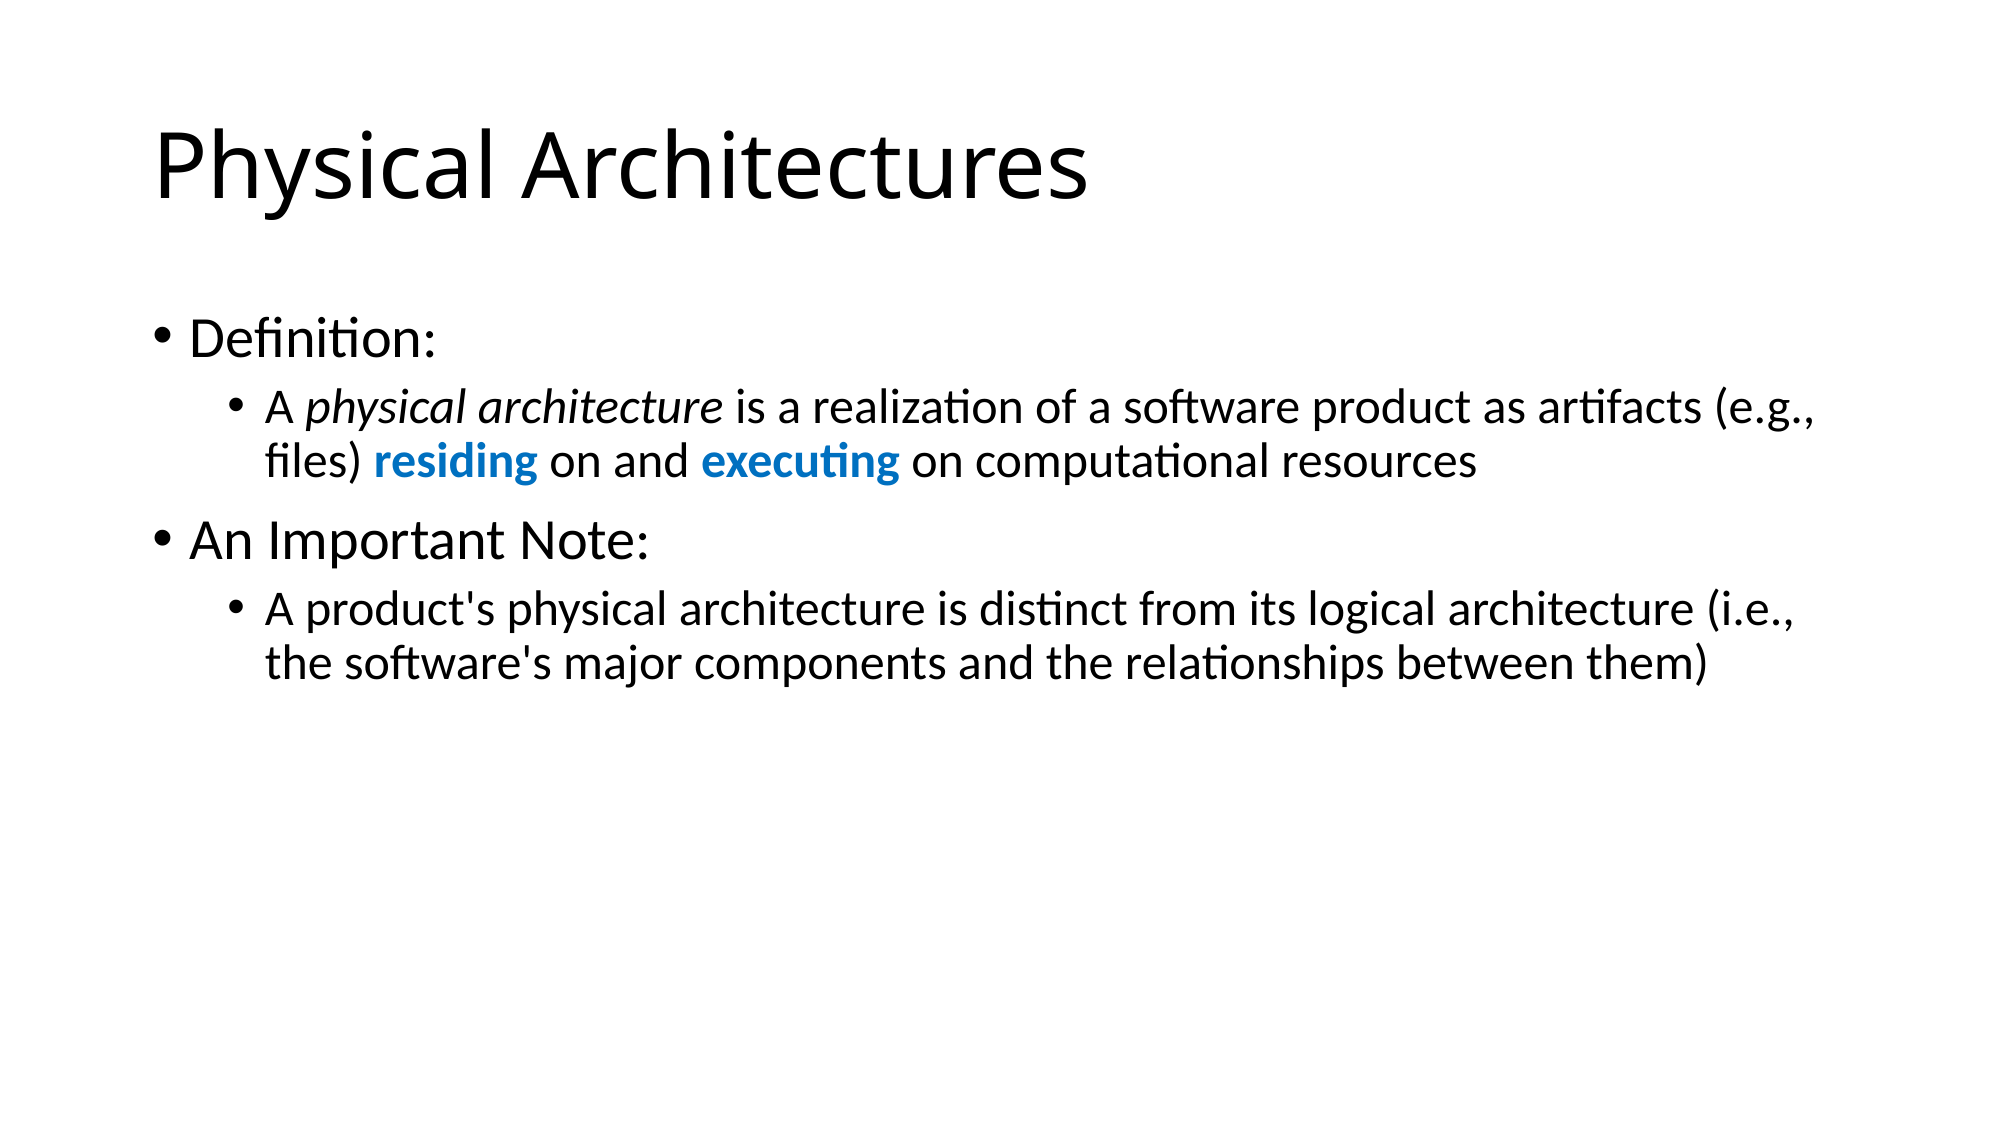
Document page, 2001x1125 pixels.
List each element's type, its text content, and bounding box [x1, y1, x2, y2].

title Physical Architectures [137, 59, 1863, 278]
list Definition: A physical architecture is a realization of a software product as artifacts (e.g., files) residing on and executing on computational resources An Important Note: A product's physical architecture is distinct from its logical architecture (i.e., the software's major components and the relationships between them) [137, 299, 1863, 1014]
